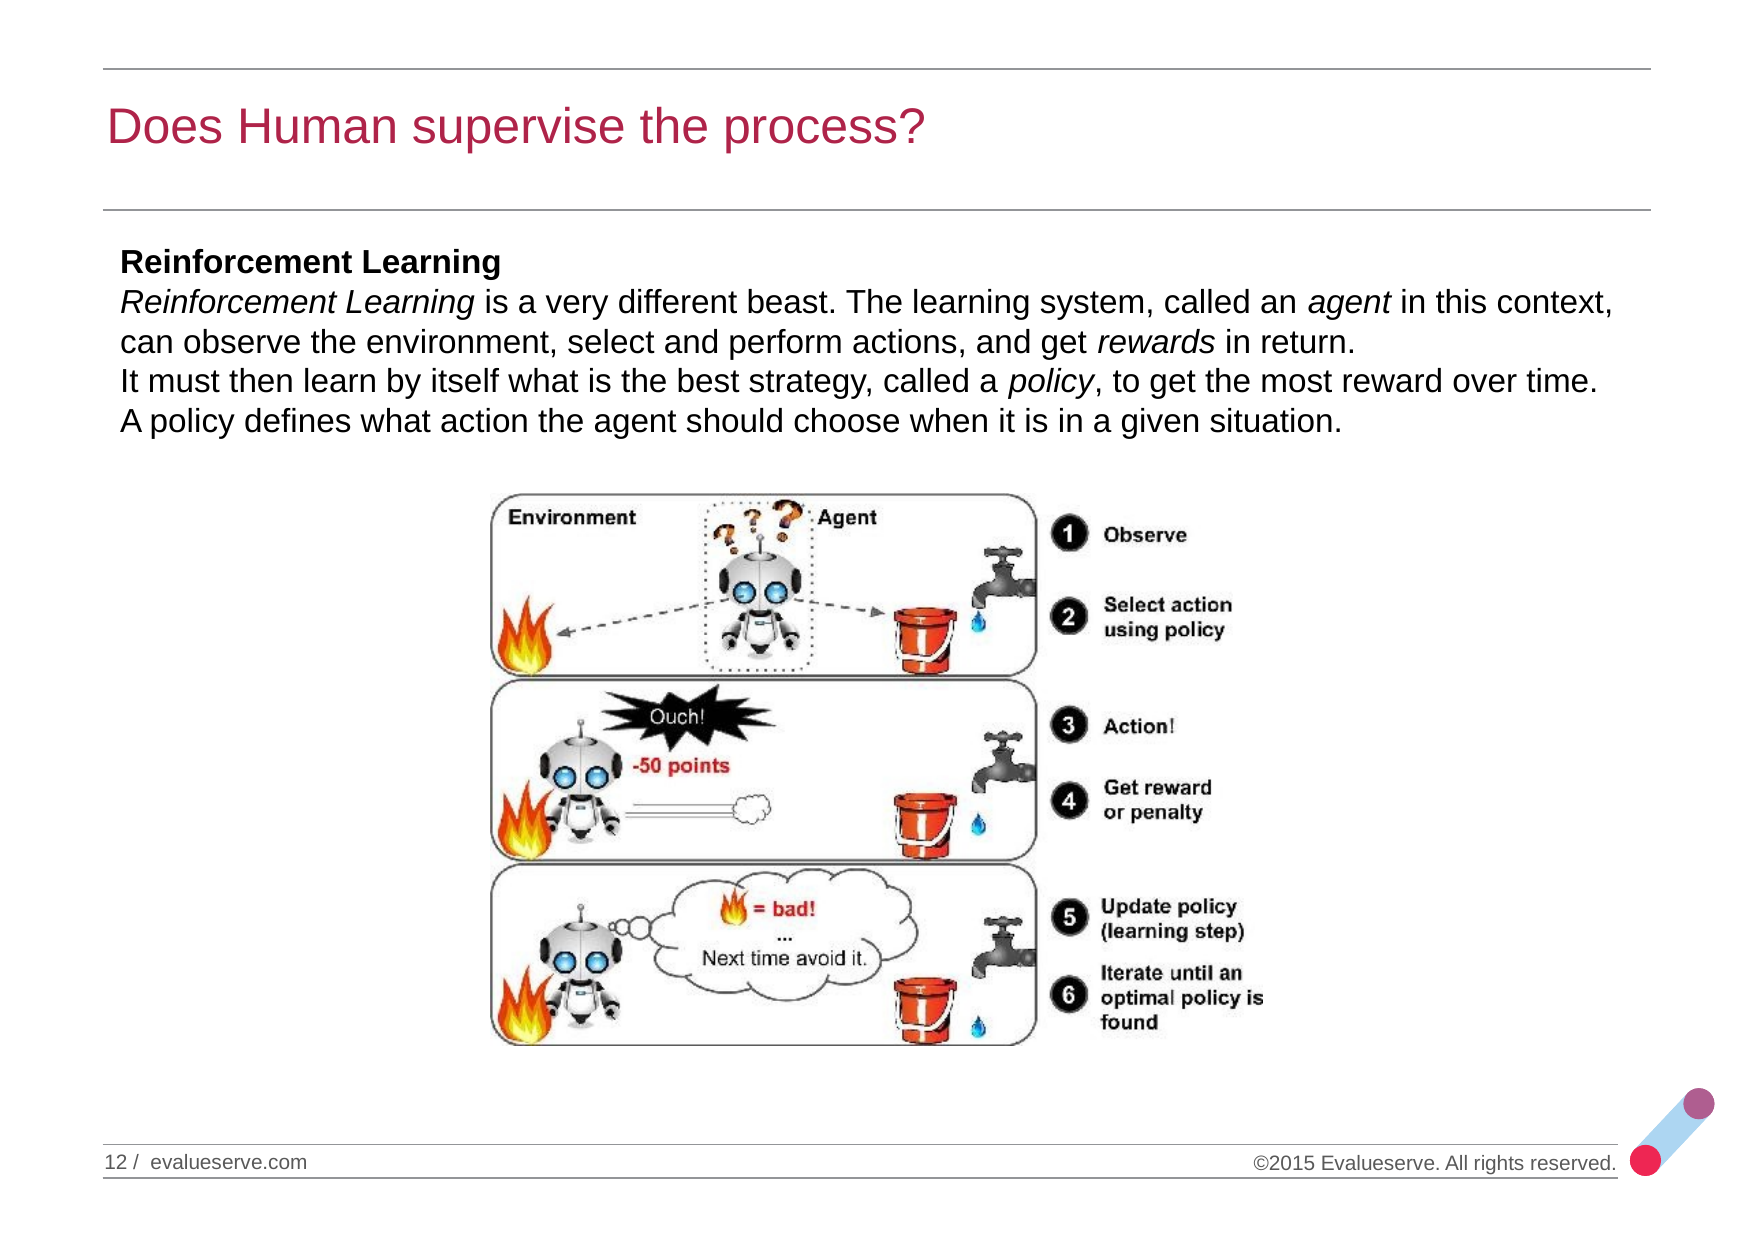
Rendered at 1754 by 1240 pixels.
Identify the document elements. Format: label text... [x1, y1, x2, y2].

title Does Human supervise the process? [106, 86, 1655, 215]
slide_number 12 / evalueserve.com [104, 1144, 364, 1178]
picture [490, 493, 1263, 1046]
text_box Reinforcement Learning Reinforcement Learning is a very different beast. The learning system, called an agent in this context, can observe the environment, select and perform actions, and get rewards in return. It must then learn by itself what is the best strategy, called a policy, to get the most reward over time. A policy defines what action the agent should choose when it is in a given situation. [105, 232, 1652, 447]
footer ©2015 Evalueserve. All rights reserved. [1061, 1146, 1617, 1178]
